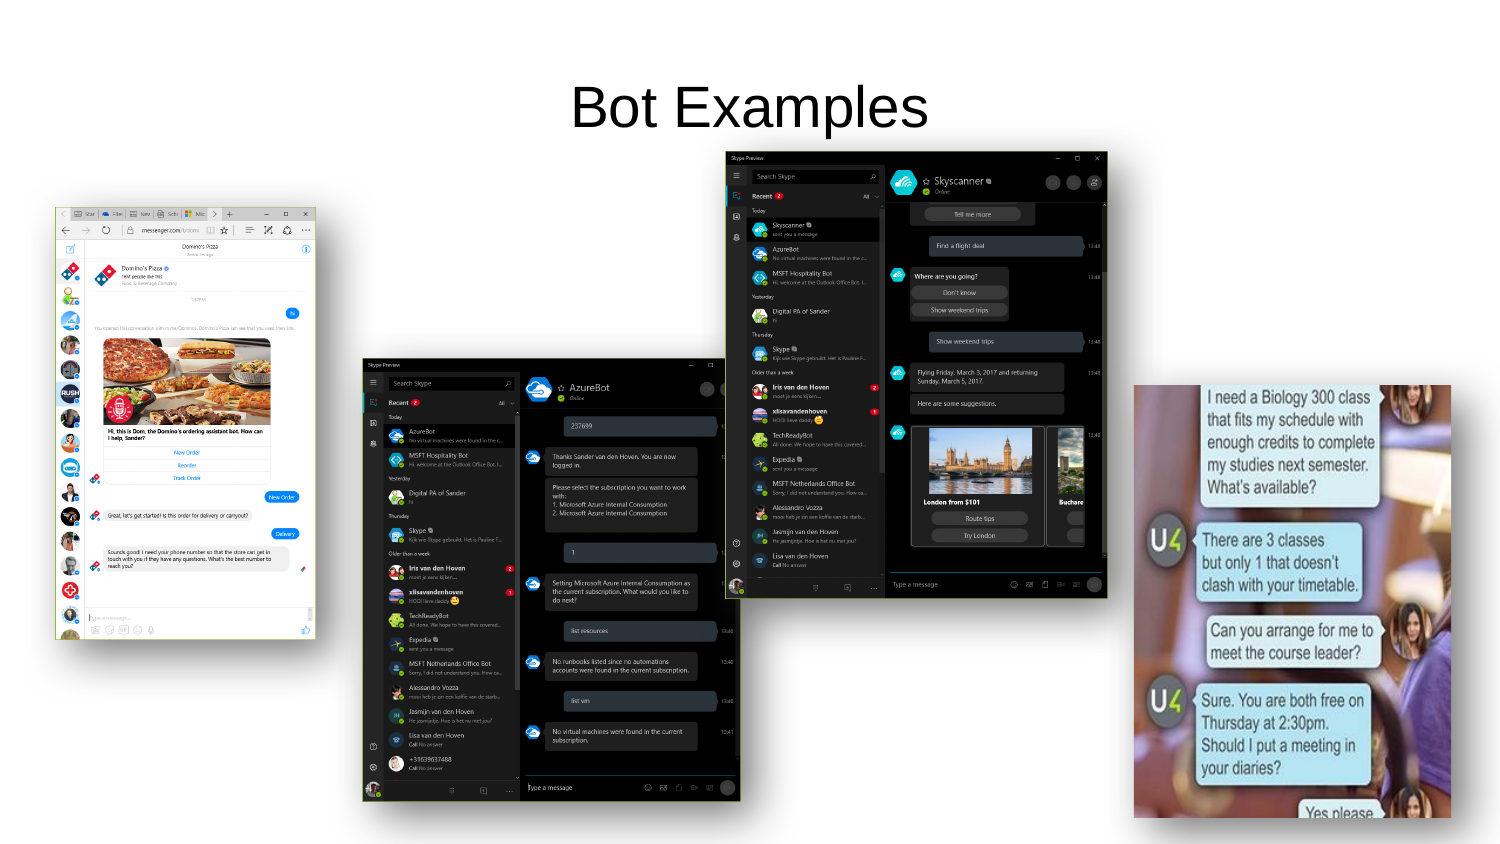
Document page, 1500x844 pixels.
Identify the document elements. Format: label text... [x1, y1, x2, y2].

picture [361, 150, 1108, 802]
title Bot Examples [75, 33, 1425, 175]
picture [1133, 385, 1452, 819]
picture [54, 207, 317, 640]
